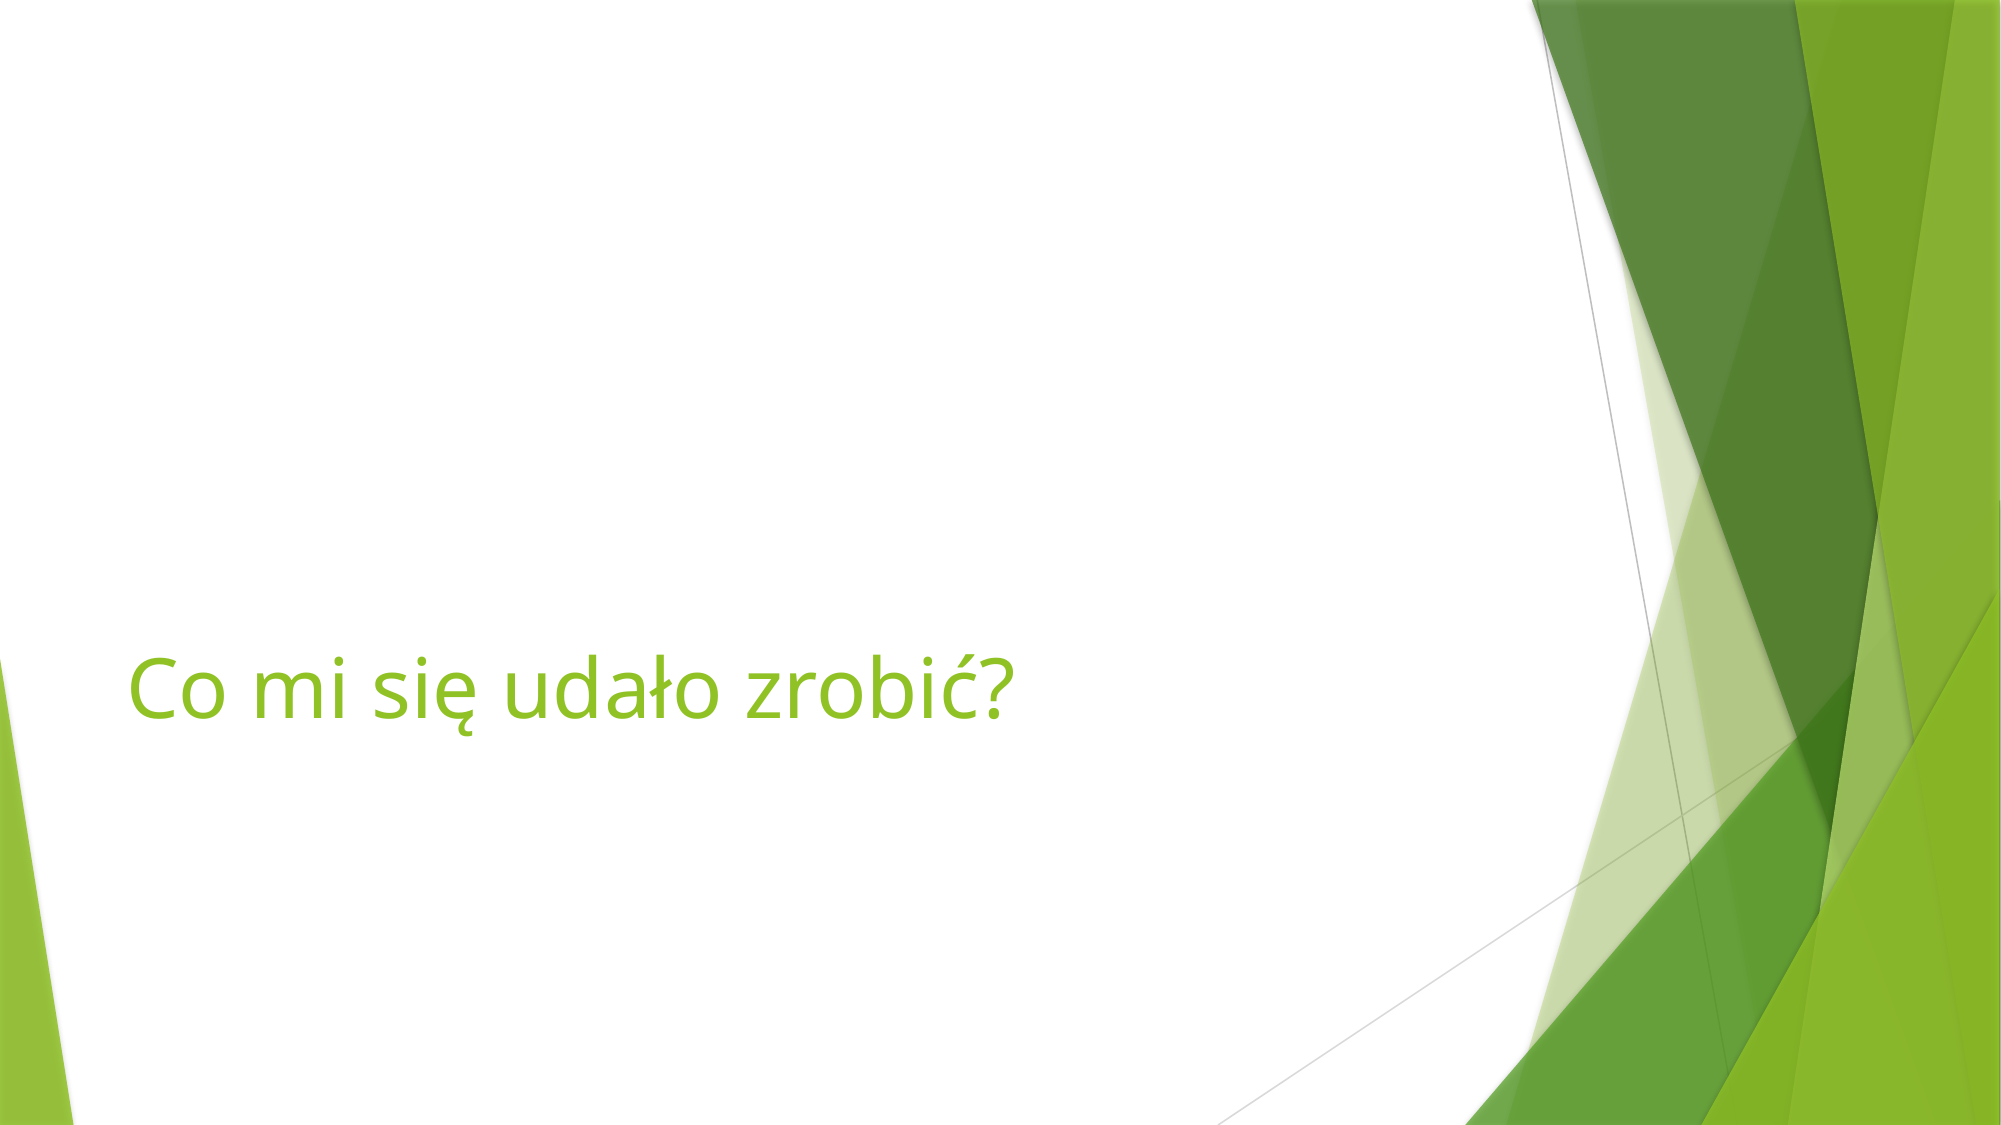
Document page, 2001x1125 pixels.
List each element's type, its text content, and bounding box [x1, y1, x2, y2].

title Co mi się udało zrobić? [111, 443, 1522, 743]
